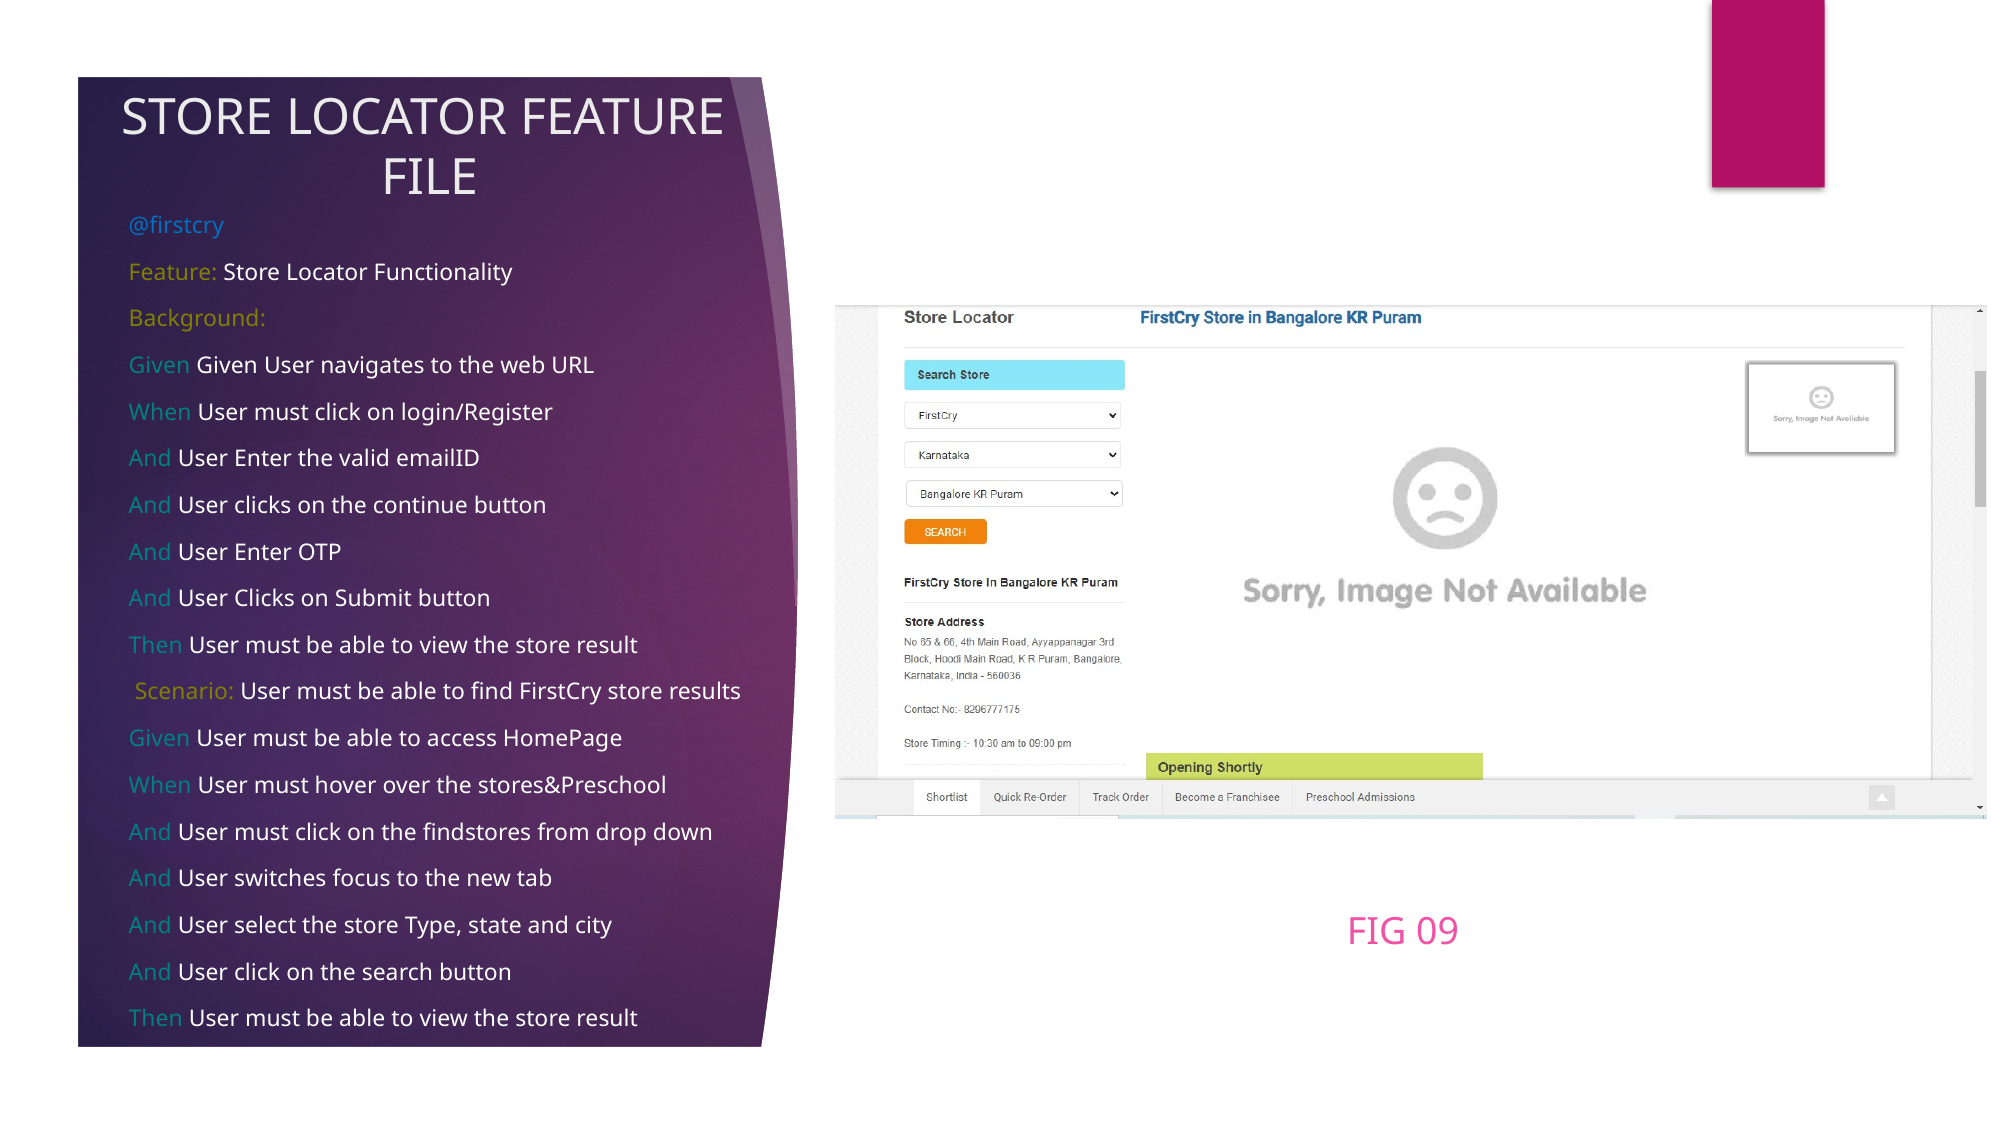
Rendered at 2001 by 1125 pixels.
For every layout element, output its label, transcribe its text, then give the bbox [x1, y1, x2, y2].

title STORE LOCATOR FEATURE FILE [54, 74, 805, 212]
text_box FIG 09 [1332, 899, 1475, 960]
picture [835, 305, 1987, 820]
list @firstcry Feature: Store Locator Functionality Background: Given Given User navigates to the web URL When User must click on login/Register And User Enter the valid emailID And User clicks on the continue button And User Enter OTP And User Clicks on Submit button Then User must be able to view the store result Scenario: User must be able to find FirstCry store results Given User must be able to access HomePage When User must hover over the stores&Preschool And User must click on the findstores from drop down And User switches focus to the new tab And User select the store Type, state and city And User click on the search button Then User must be able to view the store result [113, 183, 774, 659]
